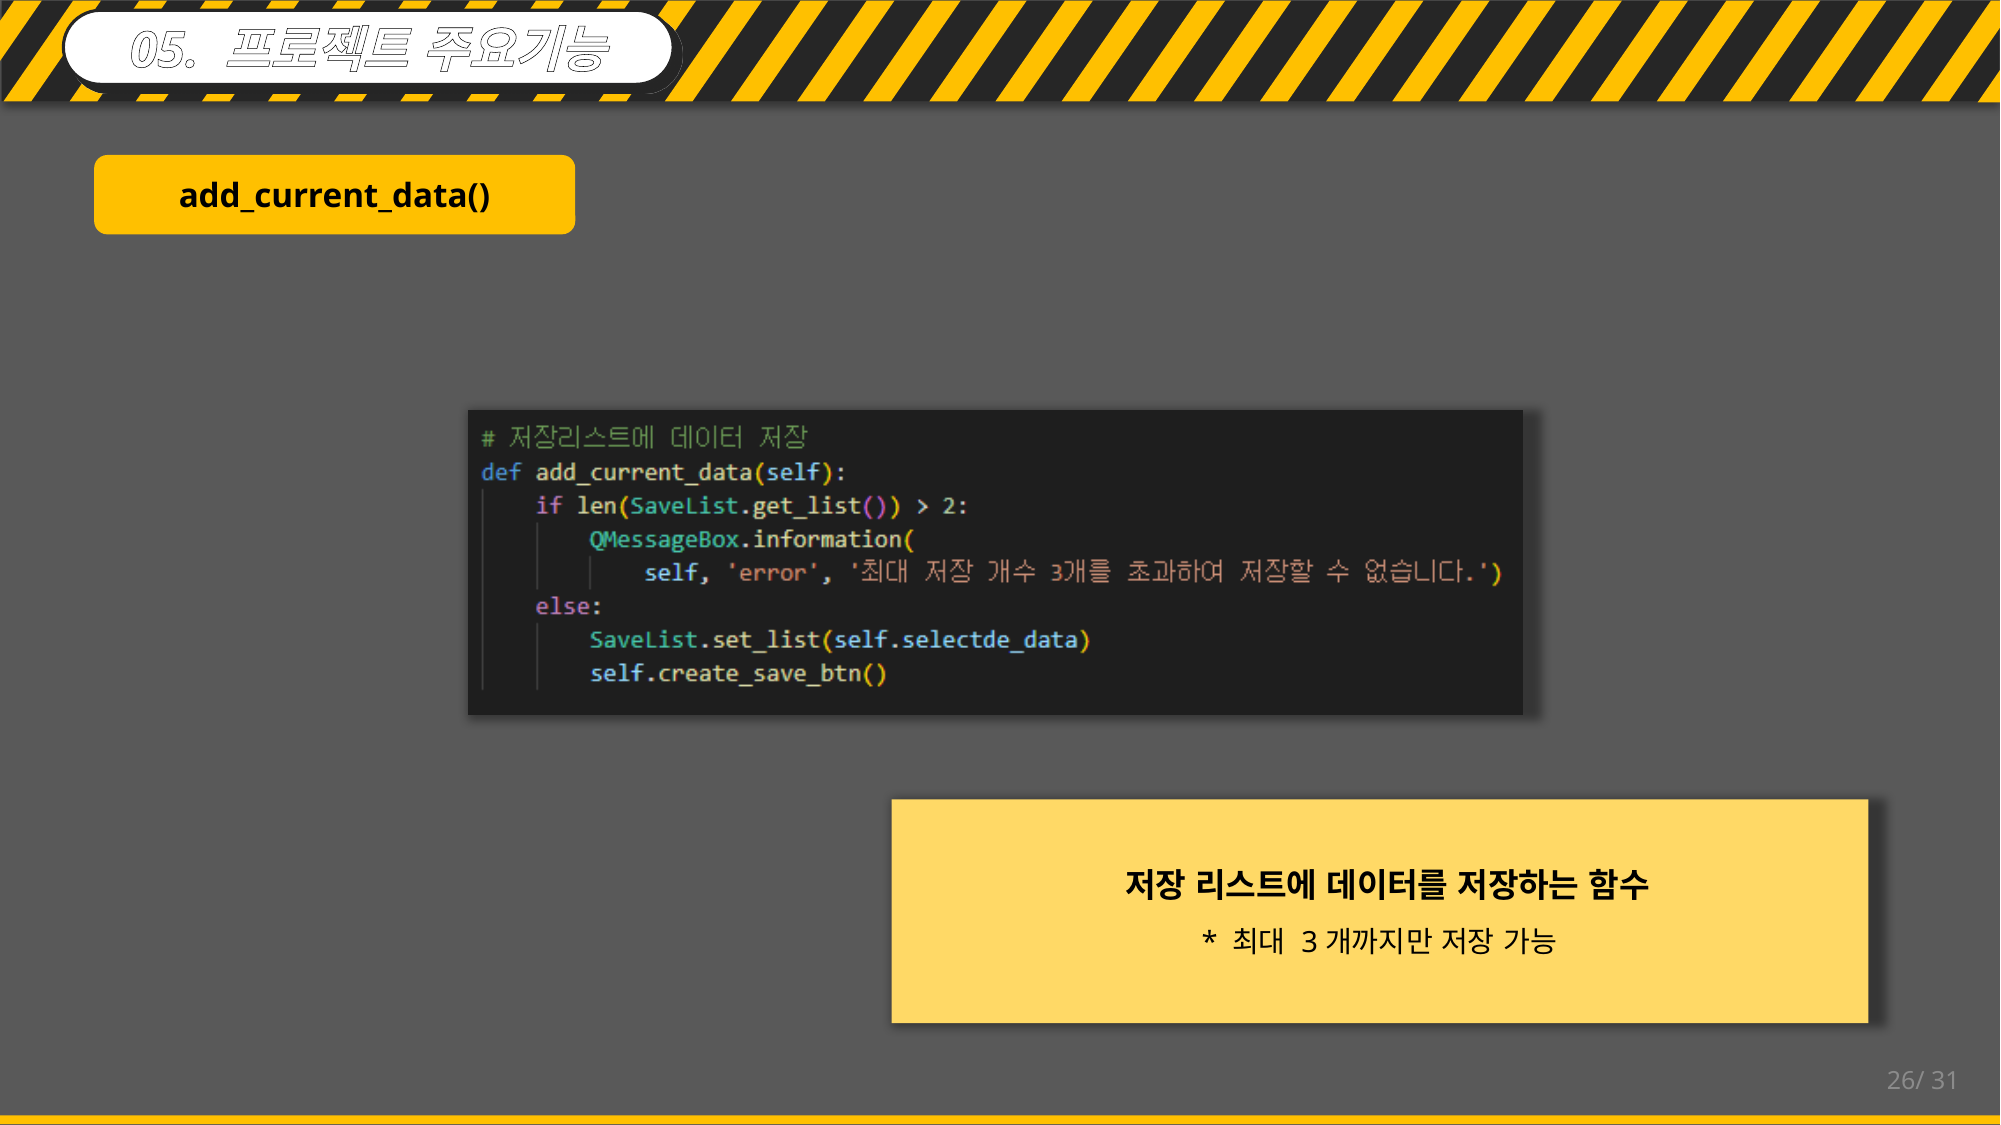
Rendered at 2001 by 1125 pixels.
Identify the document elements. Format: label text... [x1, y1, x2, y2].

text_box 25/ 31 [1524, 1051, 1975, 1112]
picture [468, 410, 1523, 715]
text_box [0, 0, 2000, 103]
text_box [0, 1114, 2000, 1125]
text_box add_current_data() [93, 154, 576, 235]
text_box 저장 리스트에 데이터를 저장하는 함수 * 최대 3개까지만 저장 가능 [891, 798, 1869, 1024]
